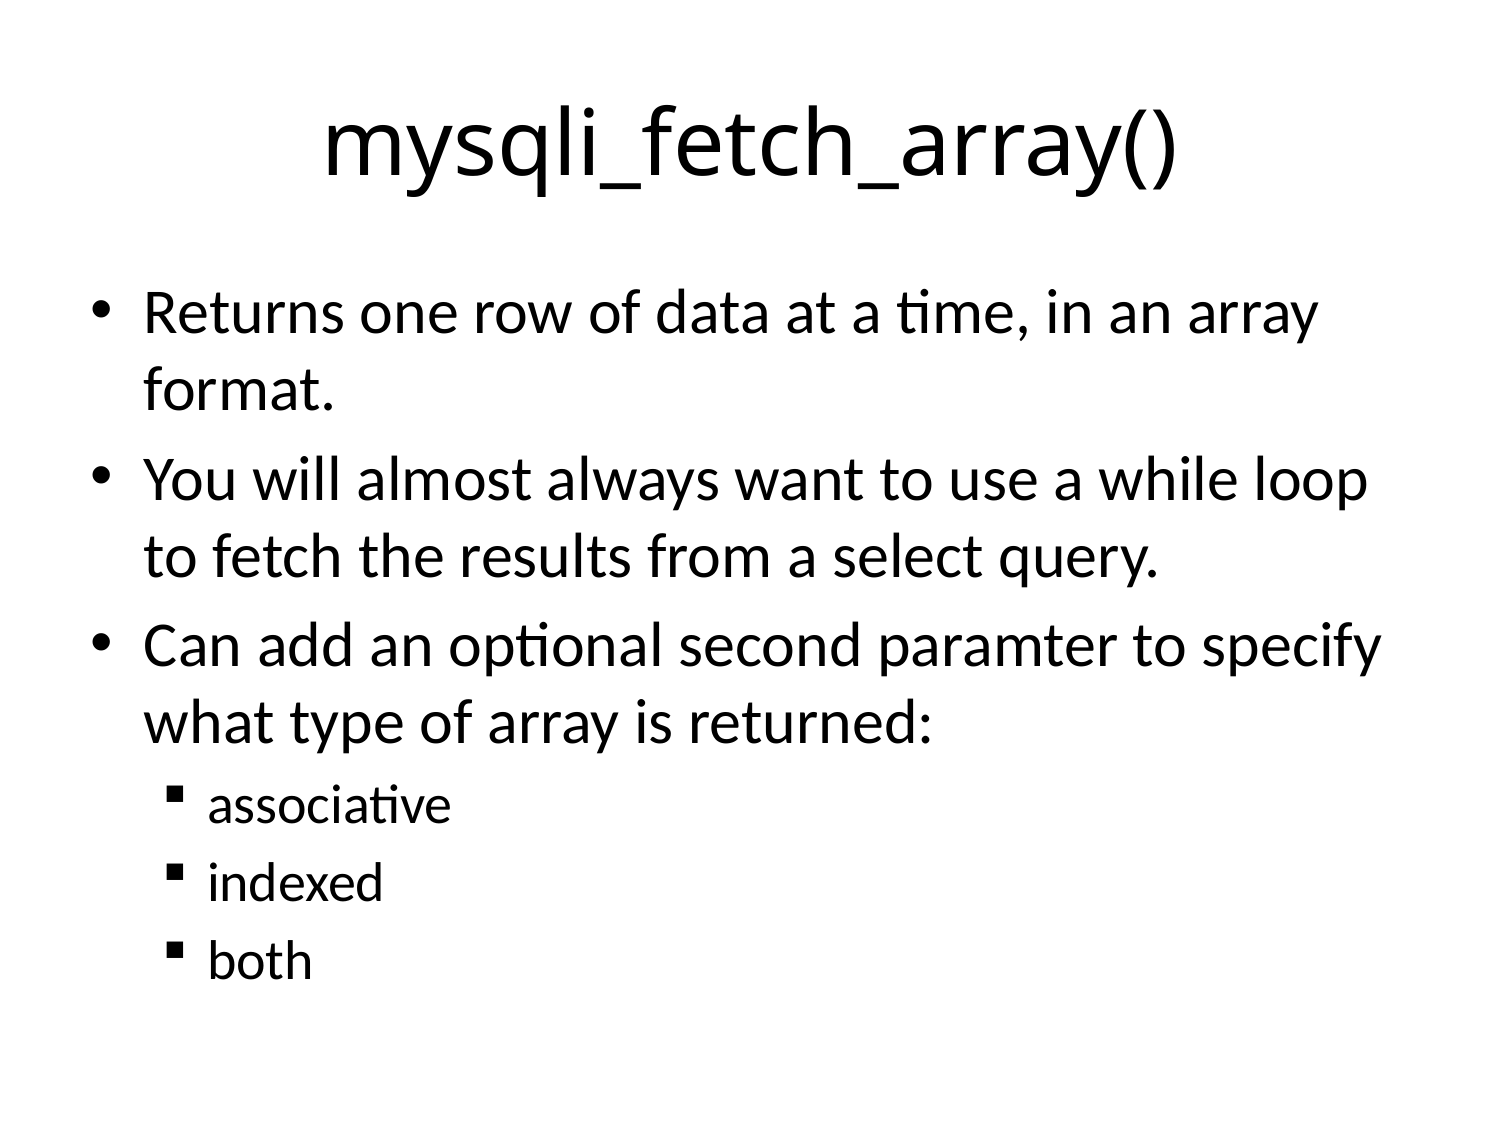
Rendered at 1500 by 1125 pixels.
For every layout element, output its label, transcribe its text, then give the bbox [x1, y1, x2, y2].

title mysqli_fetch_array() [75, 45, 1425, 233]
list Returns one row of data at a time, in an array format. You will almost always want to use a while loop to fetch the results from a select query. Can add an optional second paramter to specify what type of array is returned: associative indexed both [75, 262, 1425, 1005]
